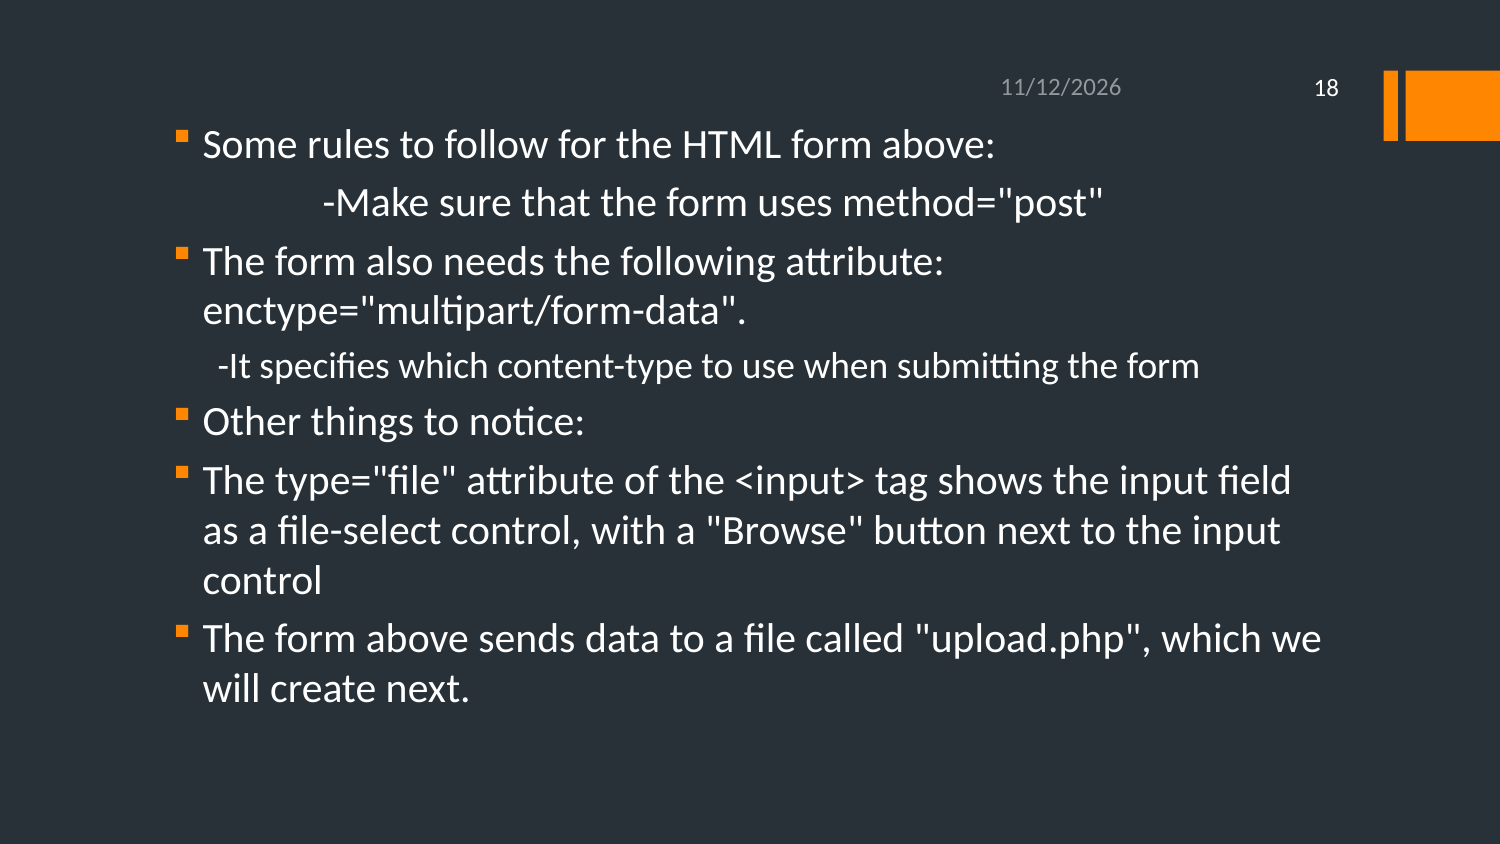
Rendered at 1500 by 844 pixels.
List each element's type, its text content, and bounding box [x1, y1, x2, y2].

slide_number 05-Oct-20 [985, 67, 1181, 105]
list Some rules to follow for the HTML form above: -Make sure that the form uses method="post" The form also needs the following attribute: enctype="multipart/form-data". -It specifies which content-type to use when submitting the form Other things to notice: The type="file" attribute of the <input> tag shows the input field as a file-select control, with a "Browse" button next to the input control The form above sends data to a file called "upload.php", which we will create next. [150, 108, 1350, 839]
slide_number 18 [1199, 67, 1355, 105]
